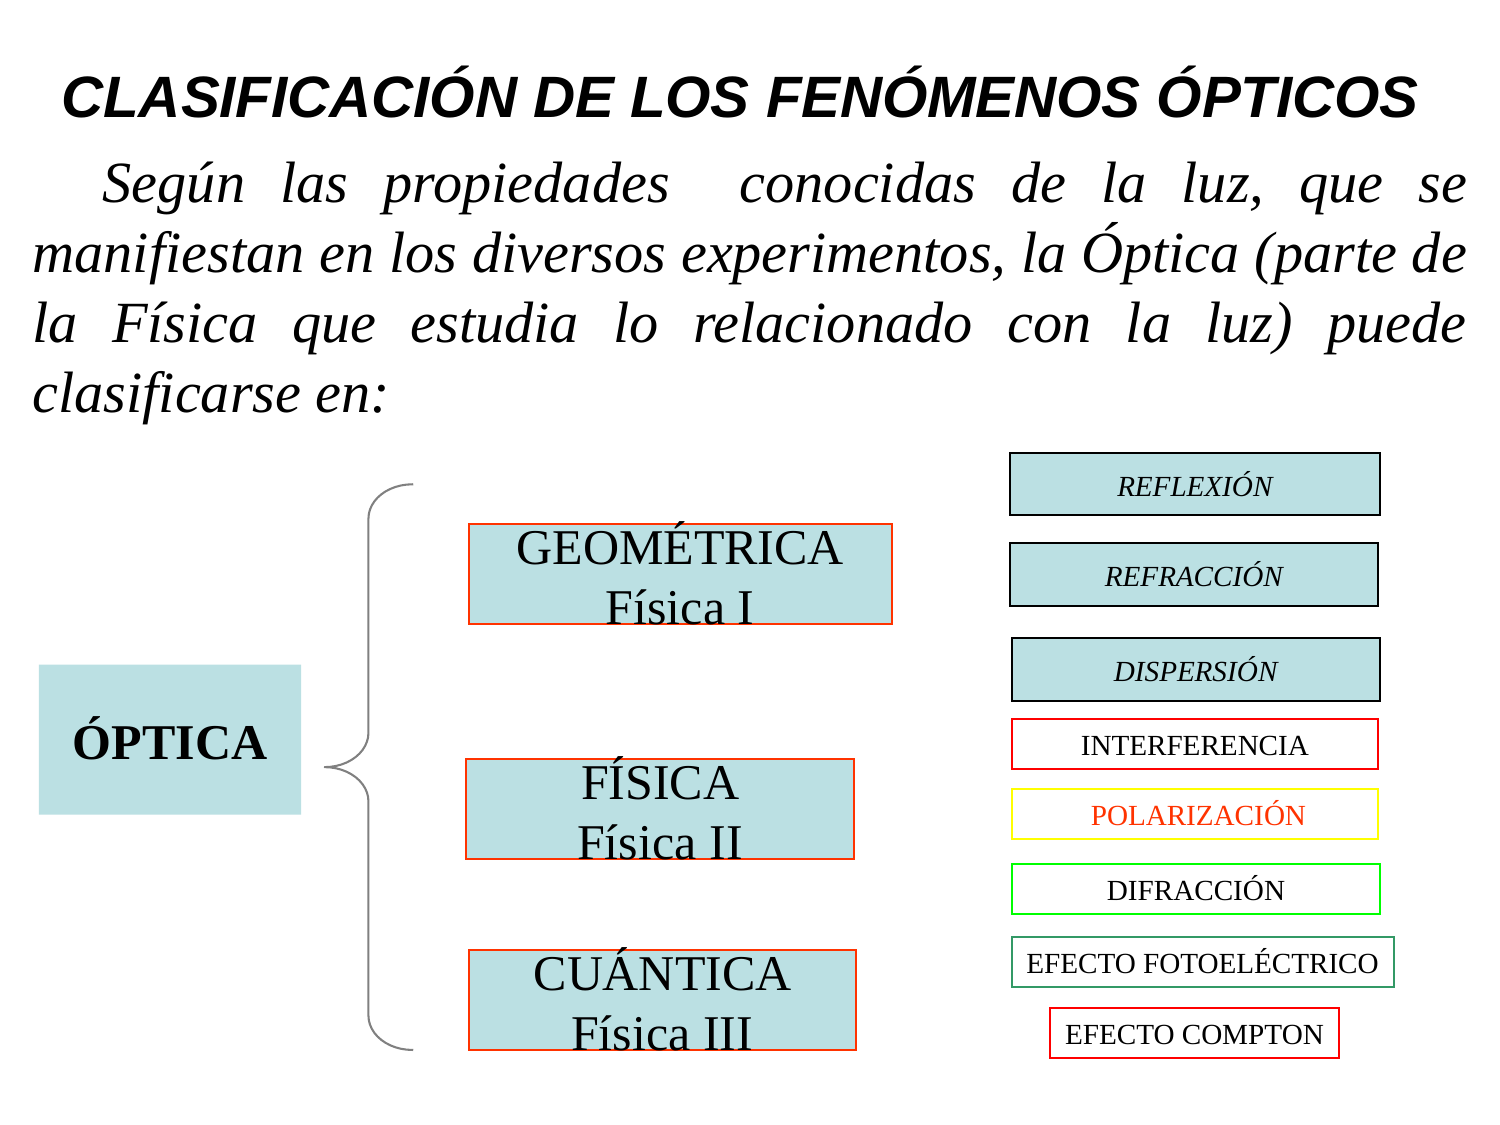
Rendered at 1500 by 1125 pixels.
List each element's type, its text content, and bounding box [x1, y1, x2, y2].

text_box GEOMÉTRICA Física I [468, 524, 892, 625]
text_box DISPERSIÓN [1011, 637, 1380, 702]
title CLASIFICACIÓN DE LOS FENÓMENOS ÓPTICOS [0, 0, 1500, 183]
text_box DIFRACCIÓN [1011, 863, 1380, 914]
text_box INTERFERENCIA [1011, 719, 1378, 769]
text_box REFLEXIÓN [1009, 453, 1380, 516]
text_box CUÁNTICA Física III [468, 950, 857, 1050]
text_box FÍSICA Física II [466, 759, 854, 860]
text_box Según las propiedades conocidas de la luz, que se manifiestan en los diversos experimentos, la Óptica (parte de la Física que estudia lo relacionado con la luz) puede clasificarse en: [17, 137, 1483, 432]
text_box [324, 484, 413, 1050]
text_box EFECTO FOTOELÉCTRICO [1011, 937, 1394, 987]
text_box ÓPTICA [38, 664, 302, 815]
text_box REFRACCIÓN [1009, 542, 1378, 606]
text_box POLARIZACIÓN [1011, 789, 1378, 839]
text_box EFECTO COMPTON [1050, 1008, 1339, 1058]
